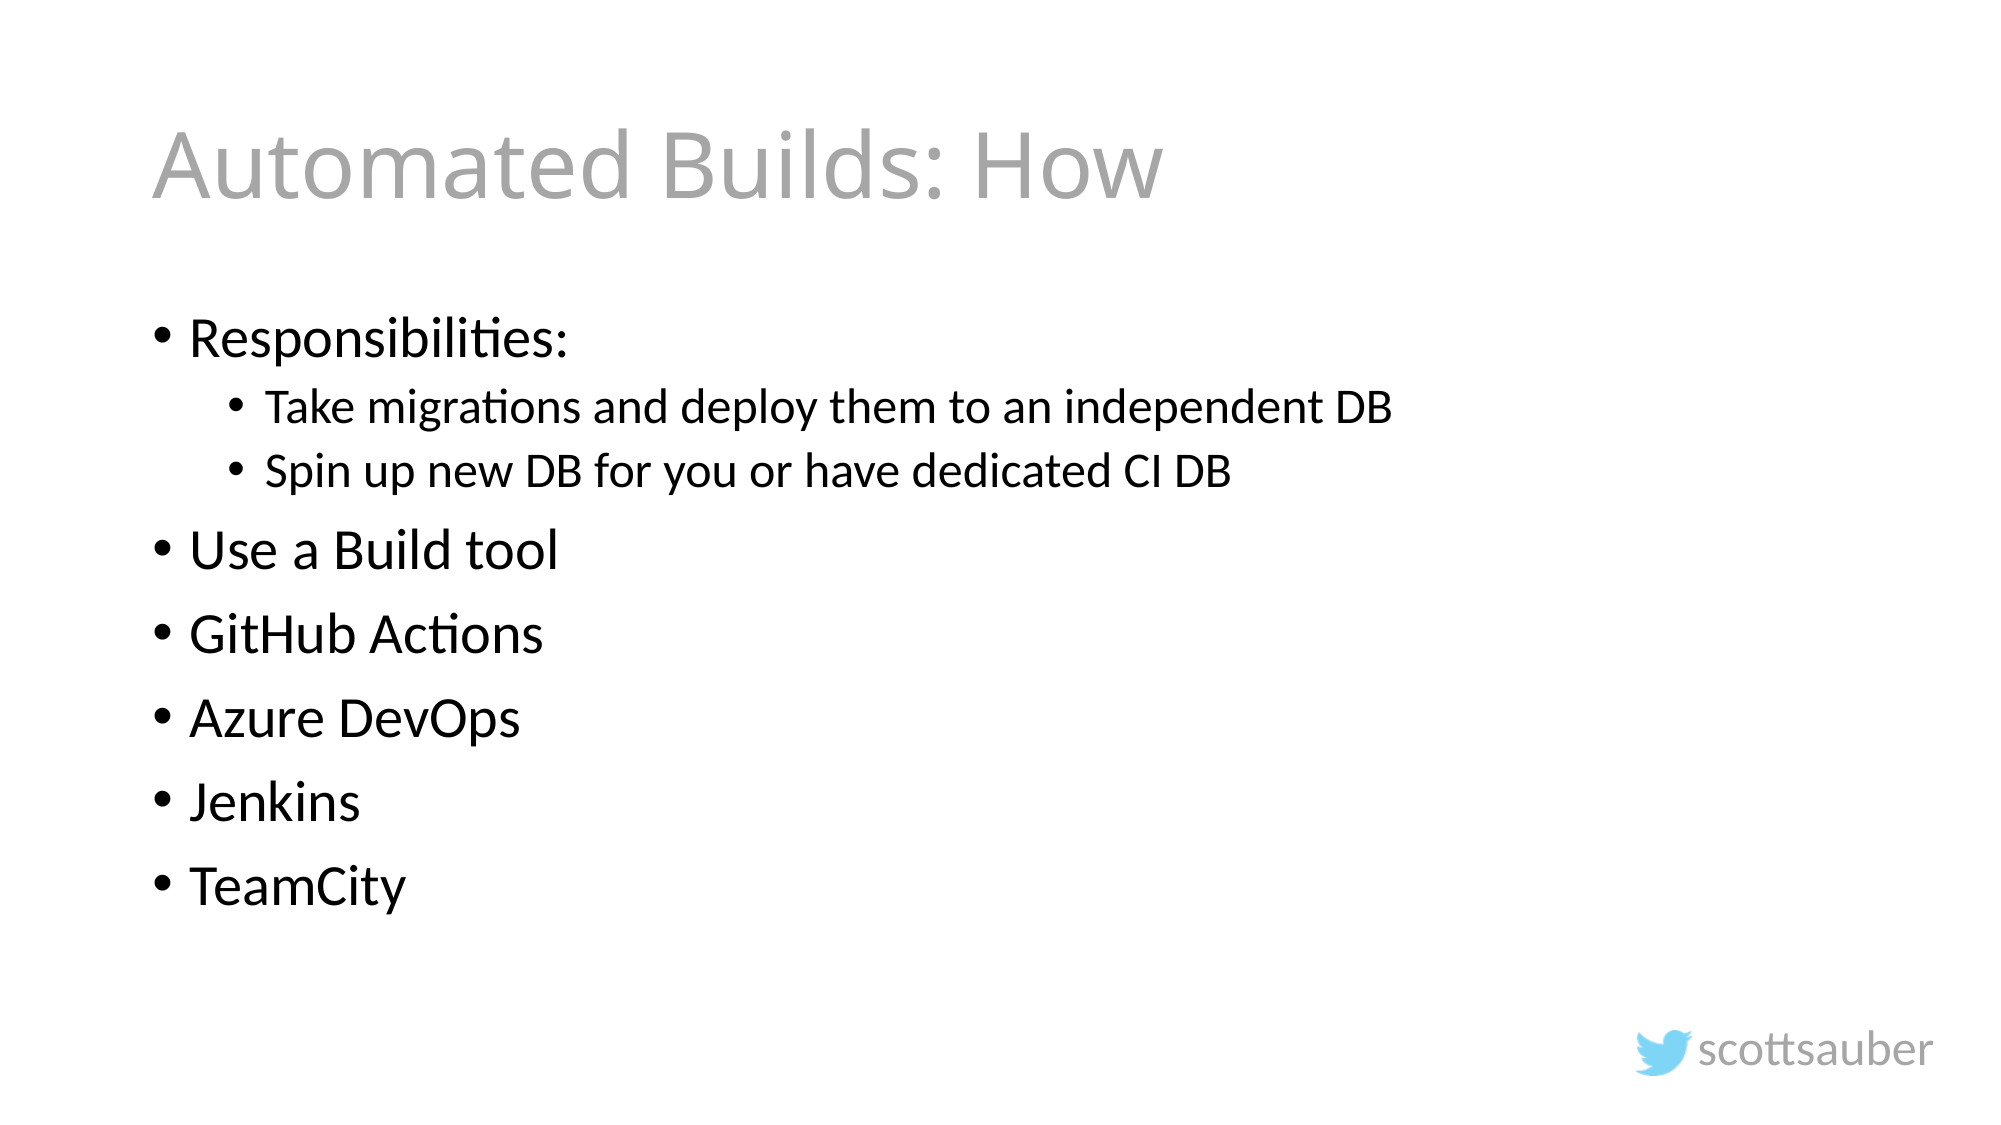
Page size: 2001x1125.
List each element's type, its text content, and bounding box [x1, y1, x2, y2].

title Automated Builds: How [137, 59, 1863, 278]
list Responsibilities: Take migrations and deploy them to an independent DB Spin up new DB for you or have dedicated CI DB Use a Build tool GitHub Actions Azure DevOps Jenkins TeamCity [137, 299, 1863, 1014]
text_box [1635, 1014, 1986, 1093]
